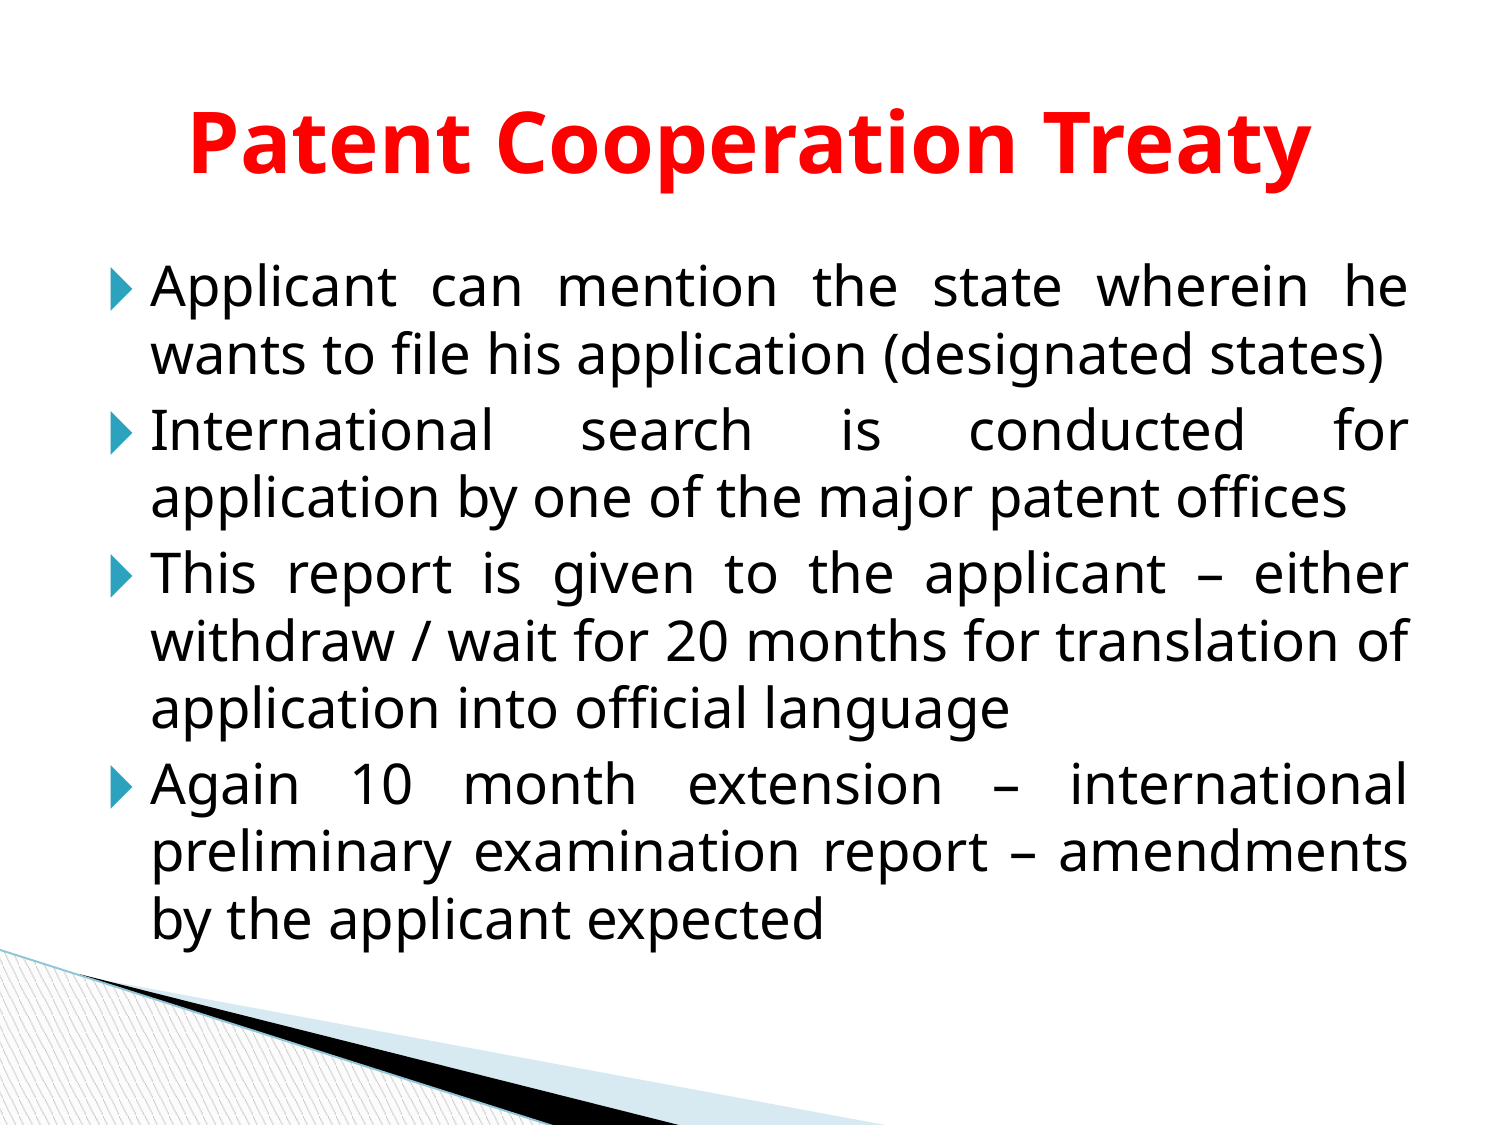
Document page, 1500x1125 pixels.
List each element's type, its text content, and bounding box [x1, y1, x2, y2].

title Patent Cooperation Treaty [75, 45, 1425, 233]
list Applicant can mention the state wherein he wants to file his application (designated states) International search is conducted for application by one of the major patent offices This report is given to the applicant – either withdraw / wait for 20 months for translation of application into official language Again 10 month extension – international preliminary examination report – amendments by the applicant expected [75, 243, 1425, 986]
